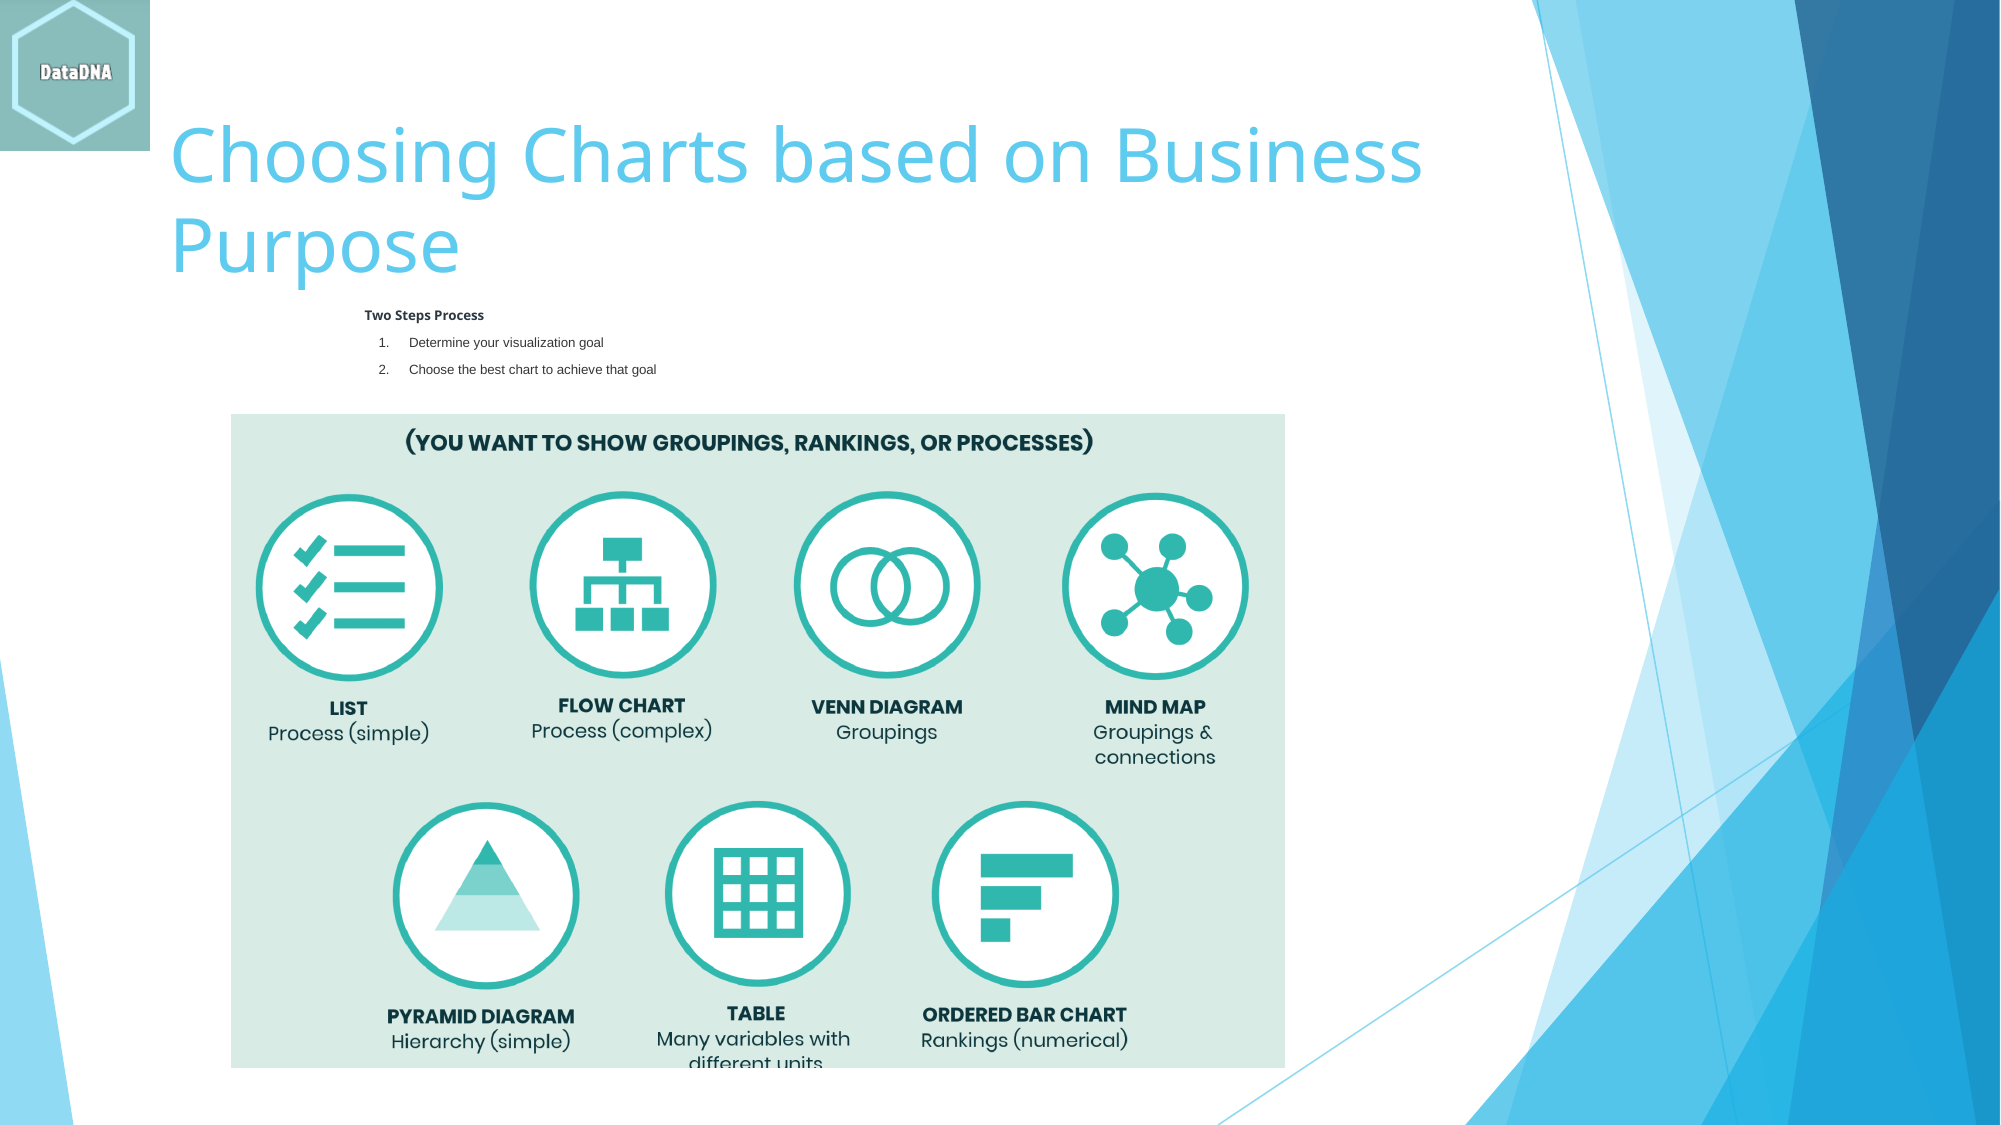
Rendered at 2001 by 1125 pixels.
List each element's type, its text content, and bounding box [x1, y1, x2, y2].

picture [0, 0, 150, 151]
picture [231, 414, 1286, 1068]
list Two Steps Process Determine your visualization goal Choose the best chart to achieve that goal [346, 299, 1281, 406]
title Choosing Charts based on Business Purpose [154, 99, 1565, 317]
